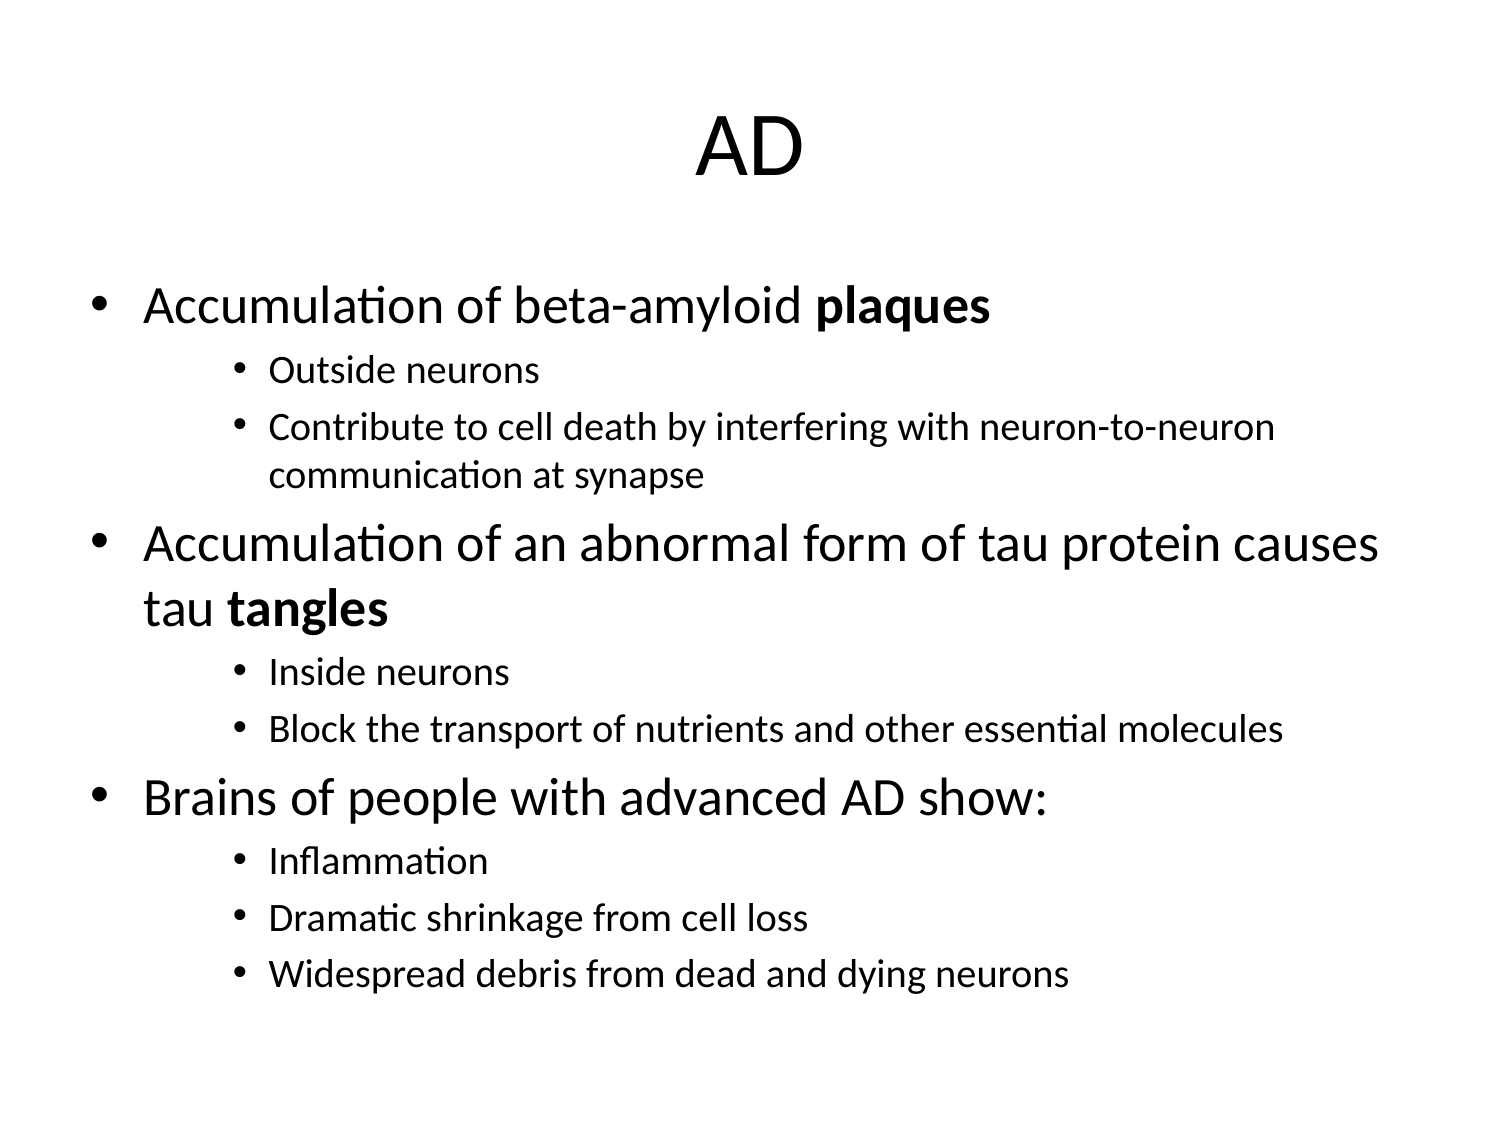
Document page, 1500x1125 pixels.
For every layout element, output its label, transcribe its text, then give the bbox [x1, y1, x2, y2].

title AD [75, 45, 1425, 233]
list Accumulation of beta-amyloid plaques Outside neurons Contribute to cell death by interfering with neuron-to-neuron communication at synapse Accumulation of an abnormal form of tau protein causes tau tangles Inside neurons Block the transport of nutrients and other essential molecules Brains of people with advanced AD show: Inflammation Dramatic shrinkage from cell loss Widespread debris from dead and dying neurons [75, 262, 1425, 1005]
